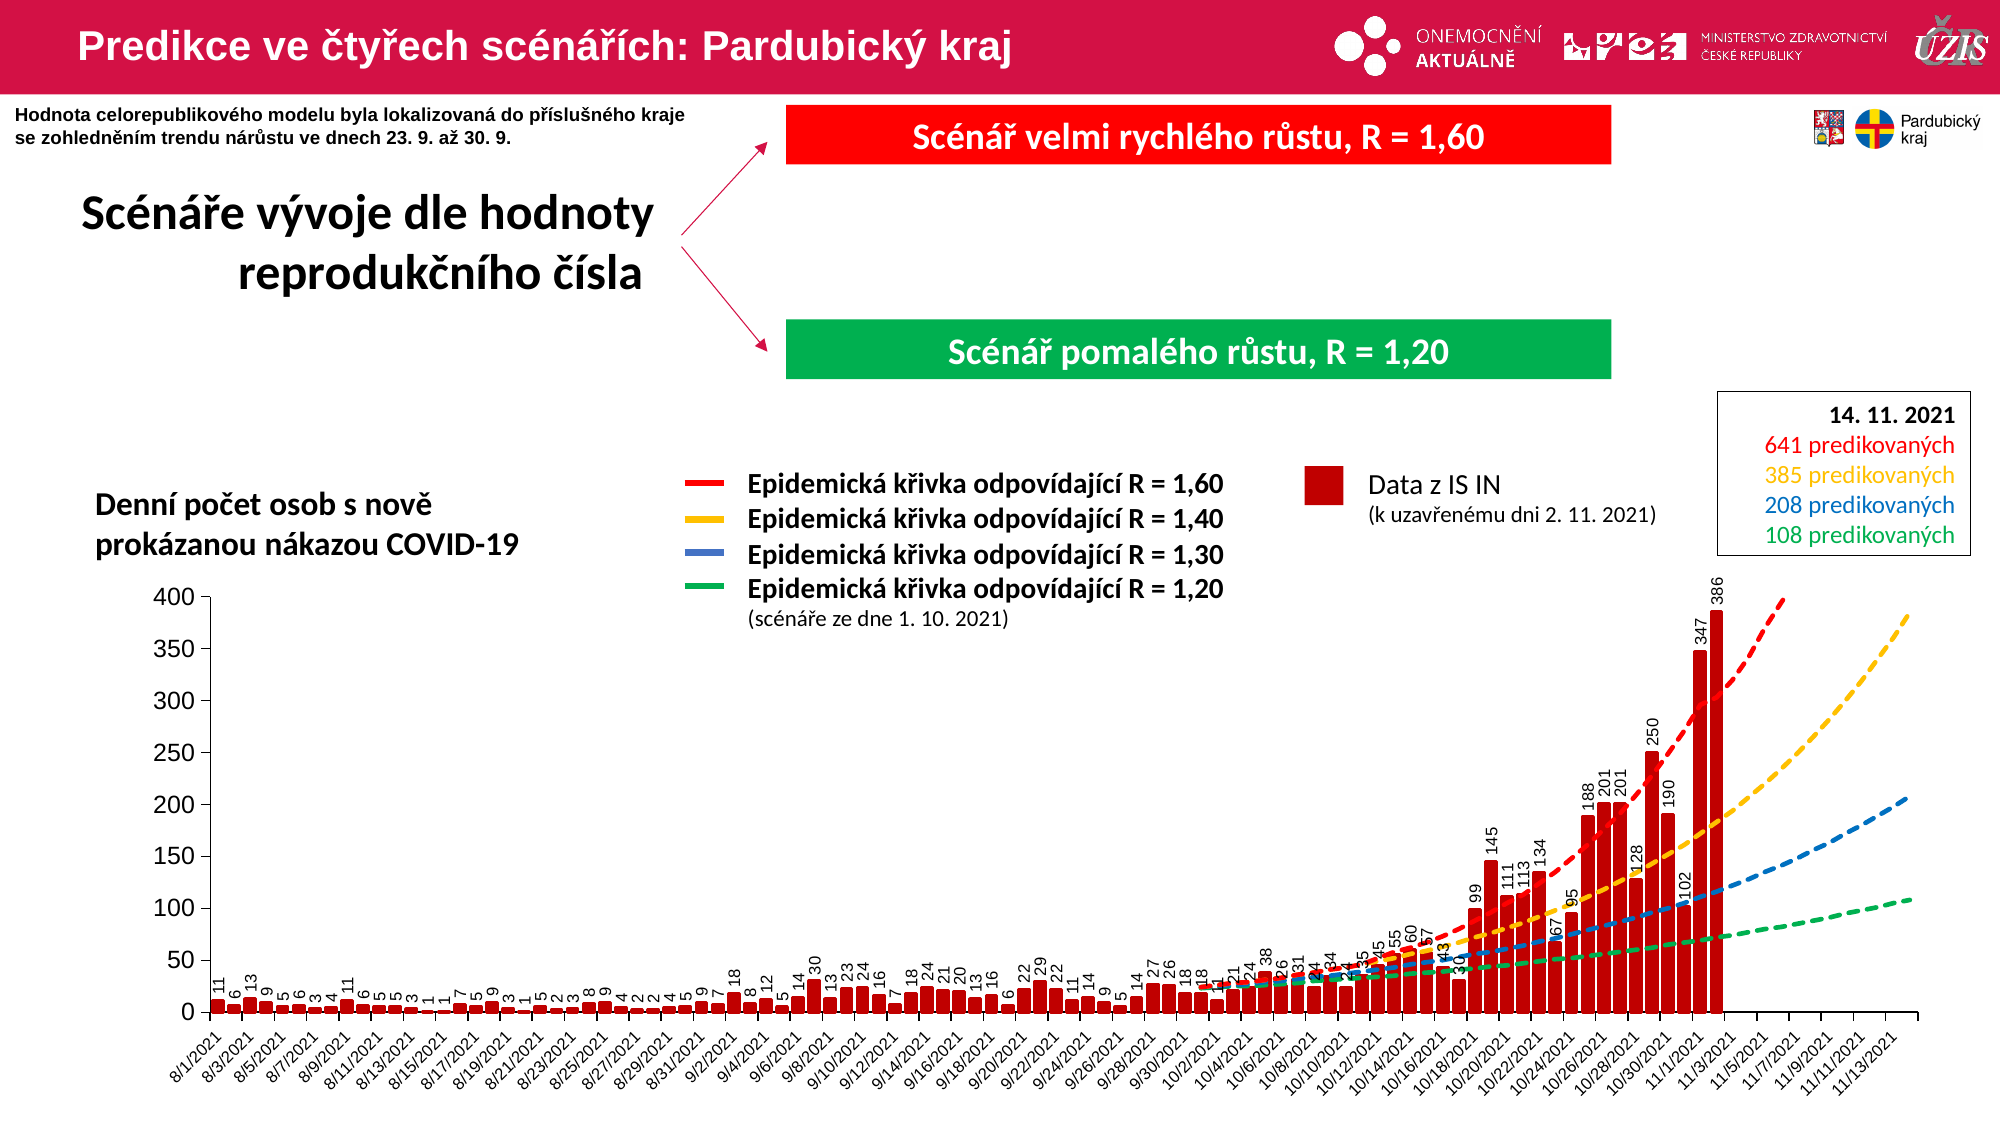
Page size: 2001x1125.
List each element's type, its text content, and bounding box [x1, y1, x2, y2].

text_box Scénáře vývoje dle hodnoty reprodukčního čísla [35, 172, 670, 307]
text_box 14. 11. 2021 641 predikovaných 385 predikovaných 208 predikovaných 108 predikovaných [1717, 391, 1971, 556]
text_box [681, 246, 768, 352]
text_box Epidemická křivka odpovídající R = 1,40 [732, 491, 1248, 527]
picture [1915, 15, 1989, 66]
text_box Epidemická křivka odpovídající R = 1,60 [732, 457, 1248, 491]
text_box Scénář velmi rychlého růstu, R = 1,60 [786, 104, 1612, 165]
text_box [681, 141, 768, 236]
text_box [1813, 106, 1983, 150]
text_box Epidemická křivka odpovídající R = 1,30 [732, 527, 1259, 536]
text_box Scénář pomalého růstu, R = 1,20 [786, 319, 1612, 380]
picture [1563, 31, 1888, 60]
text_box Hodnota celorepublikového modelu byla lokalizovaná do příslušného kraje se zohledněním trendu nárůstu ve dnech 23. 9. až 30. 9. [0, 95, 711, 156]
title Predikce ve čtyřech scénářích: Pardubický kraj [62, 0, 1277, 95]
text_box Data z IS IN (k uzavřenému dni 2. 11. 2021) [1353, 457, 1714, 535]
text_box [1303, 465, 1344, 506]
picture [1334, 16, 1542, 76]
chart [91, 536, 1954, 1120]
text_box Denní počet osob s nově prokázanou nákazou COVID-19 [80, 475, 568, 570]
